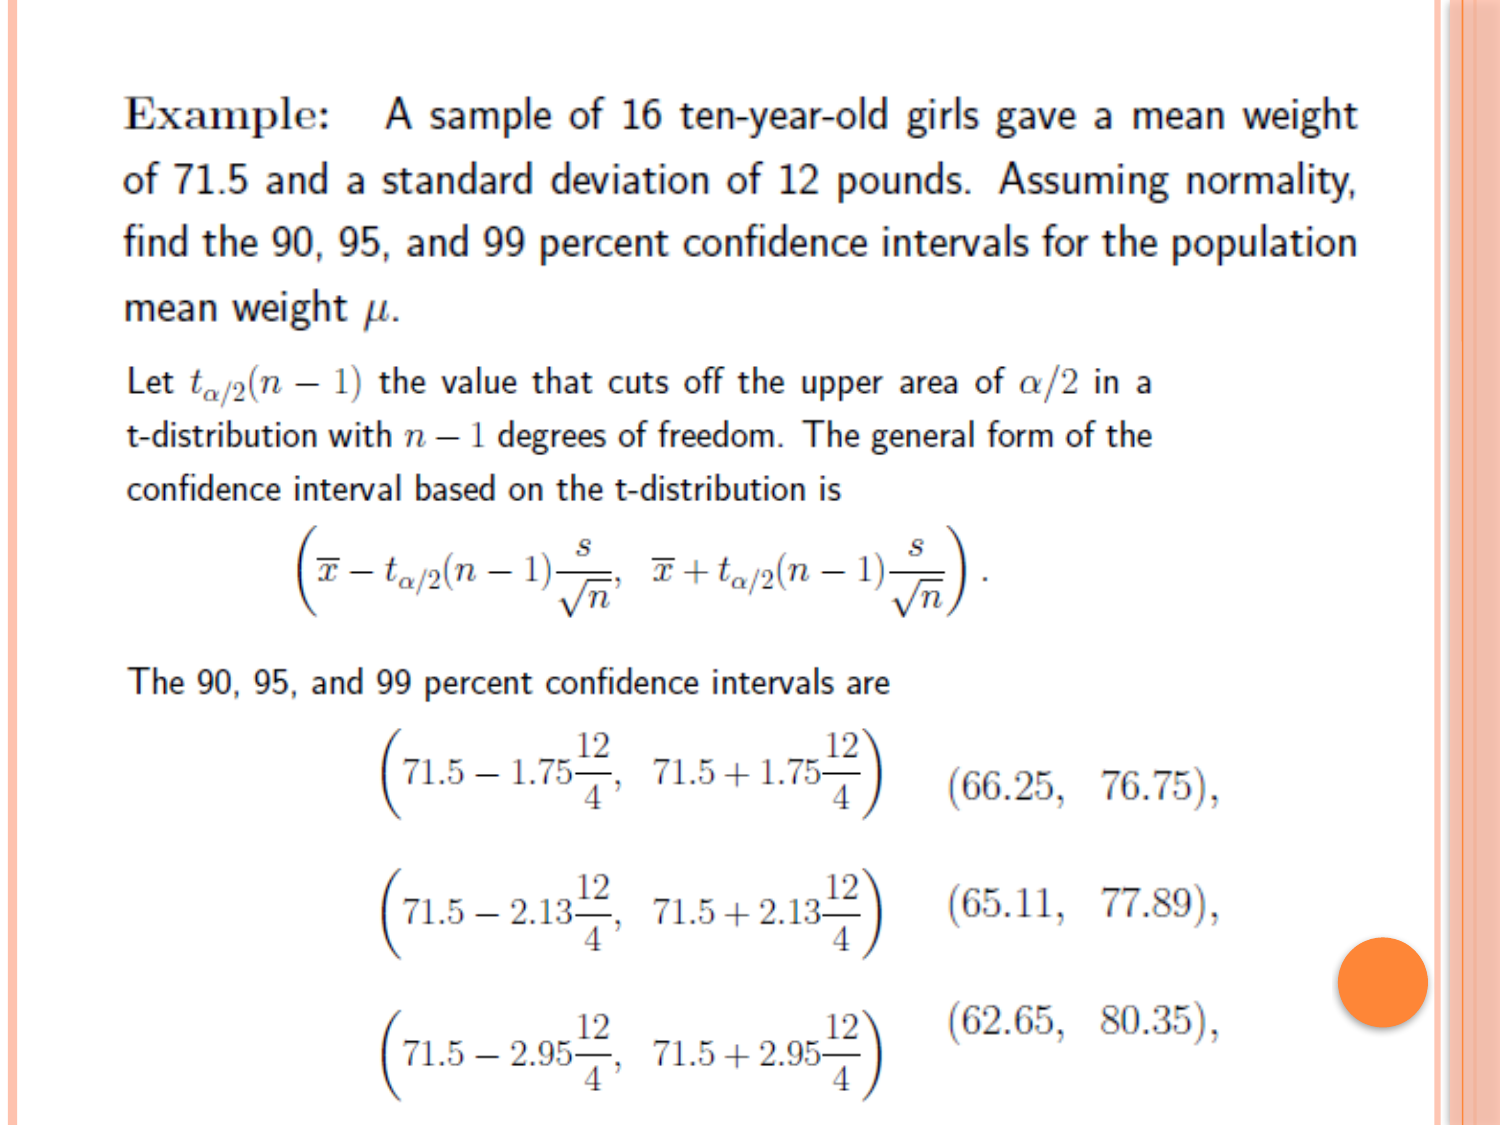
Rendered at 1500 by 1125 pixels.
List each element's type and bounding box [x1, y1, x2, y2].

picture [96, 74, 1401, 1113]
